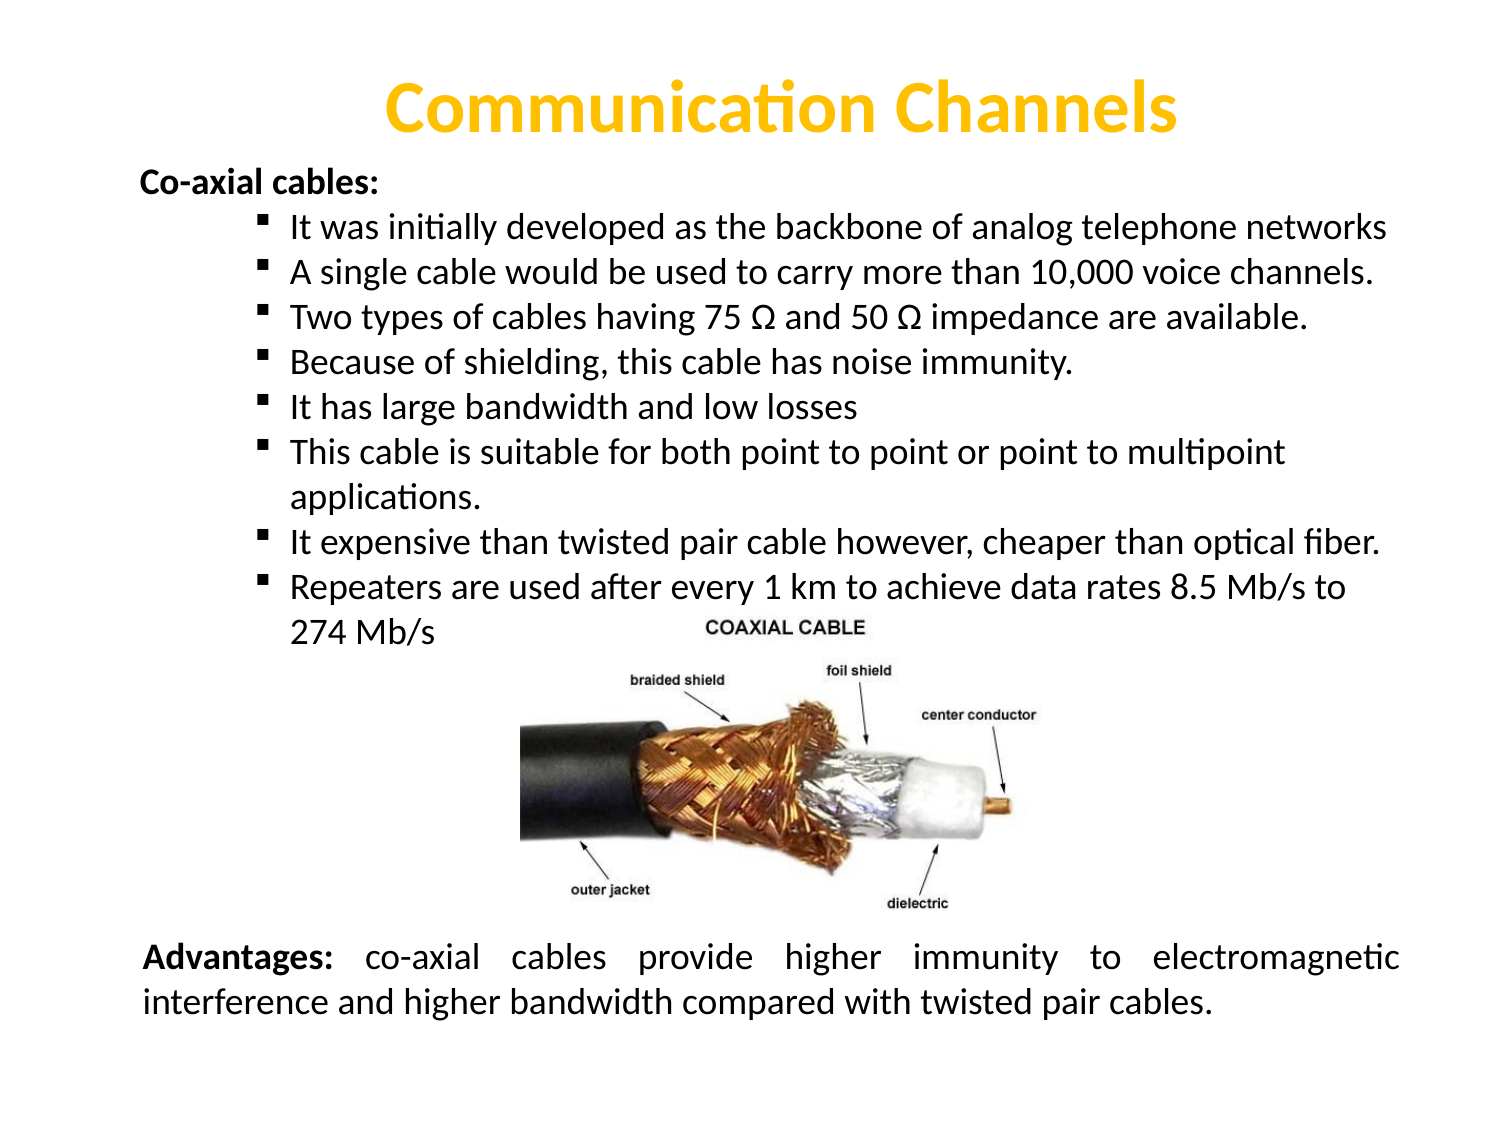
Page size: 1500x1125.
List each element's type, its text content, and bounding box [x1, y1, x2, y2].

picture [519, 607, 1046, 923]
text_box Advantages: co-axial cables provide higher immunity to electromagnetic interference and higher bandwidth compared with twisted pair cables. [127, 924, 1416, 1030]
text_box Co-axial cables: It was initially developed as the backbone of analog telephone networks A single cable would be used to carry more than 10,000 voice channels. Two types of cables having 75 Ω and 50 Ω impedance are available. Because of shielding, this cable has noise immunity. It has large bandwidth and low losses This cable is suitable for both point to point or point to multipoint applications. It expensive than twisted pair cable however, cheaper than optical fiber. Repeaters are used after every 1 km to achieve data rates 8.5 Mb/s to 274 Mb/s [125, 149, 1425, 660]
text_box Communication Channels [370, 49, 1195, 149]
